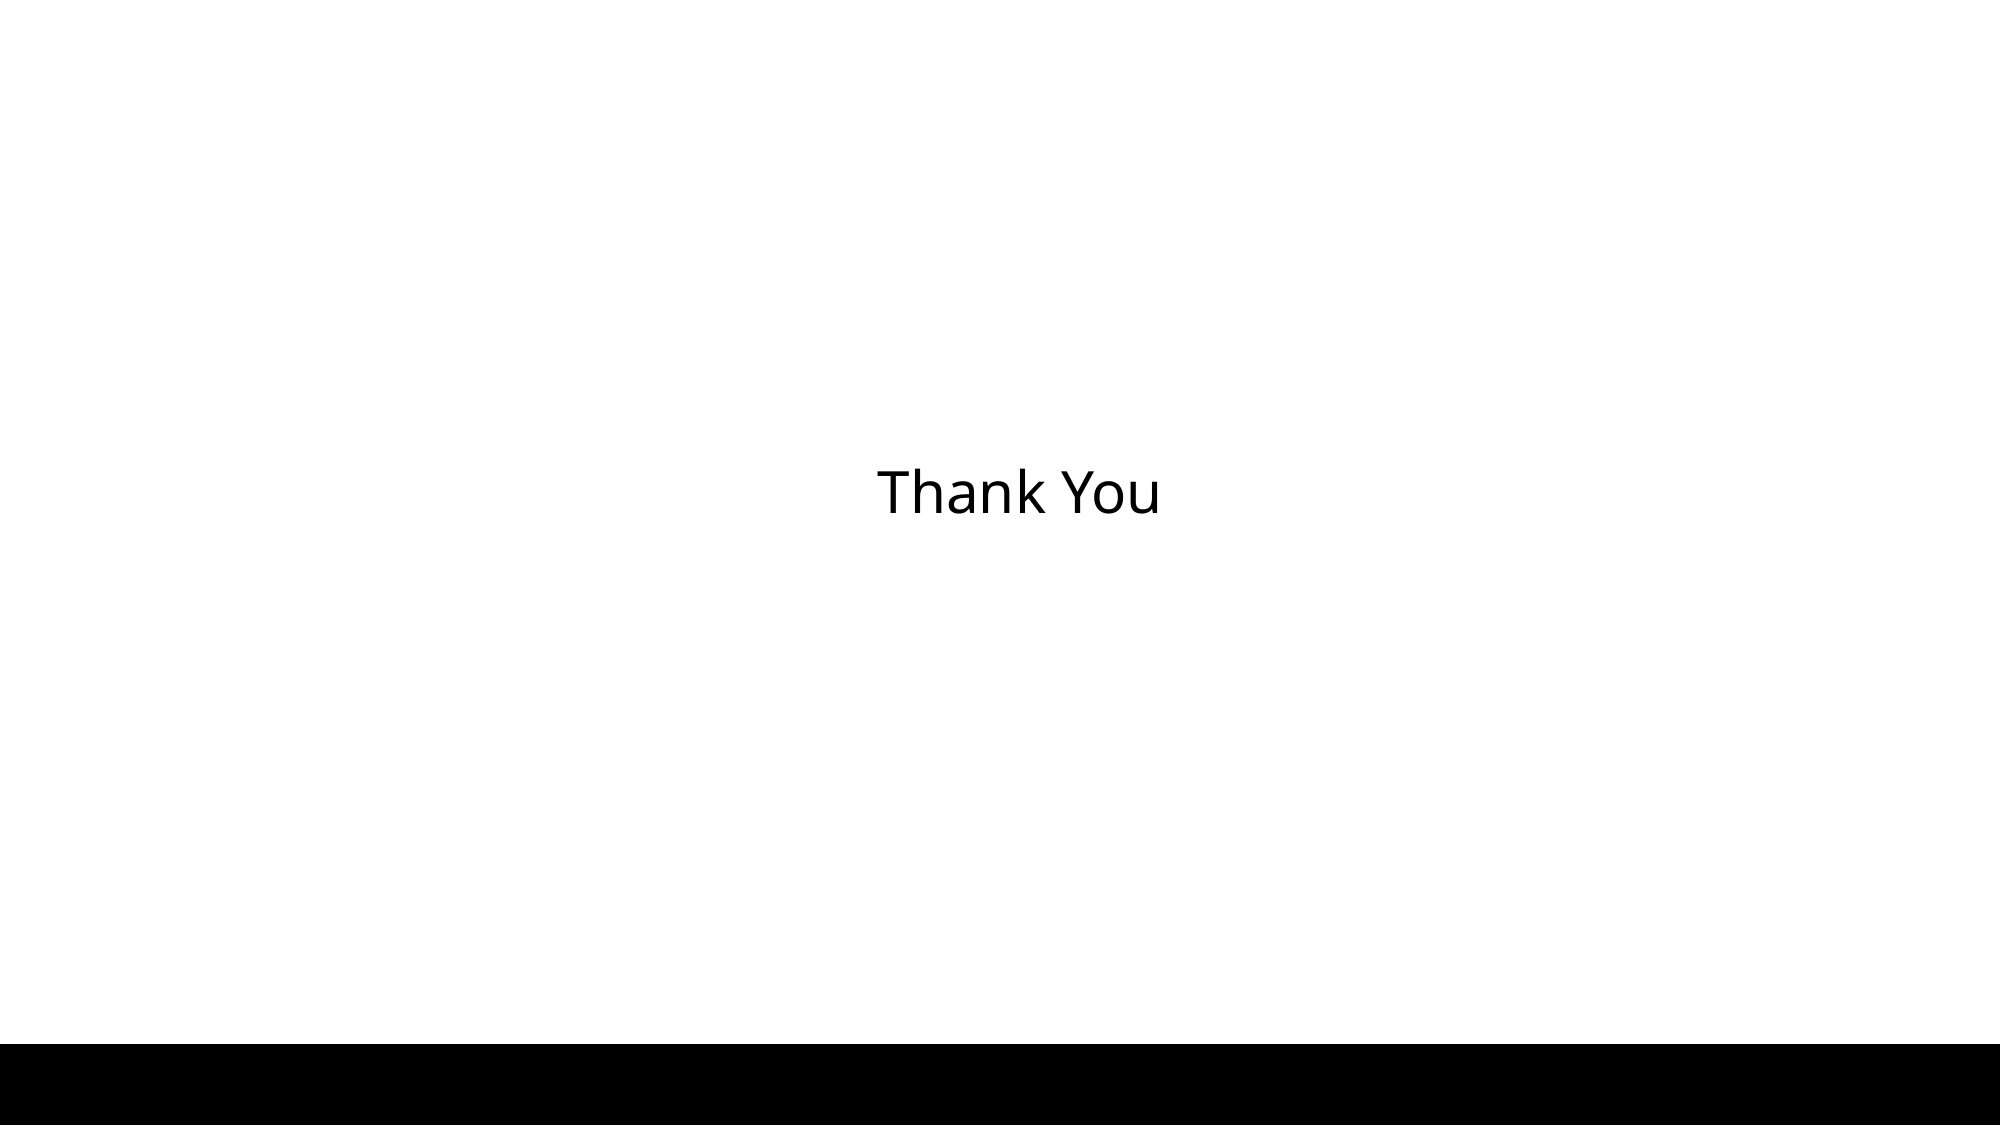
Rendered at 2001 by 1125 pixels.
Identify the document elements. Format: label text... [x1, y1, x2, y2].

text_box [0, 1044, 2000, 1125]
text_box Thank You [78, 445, 1962, 534]
